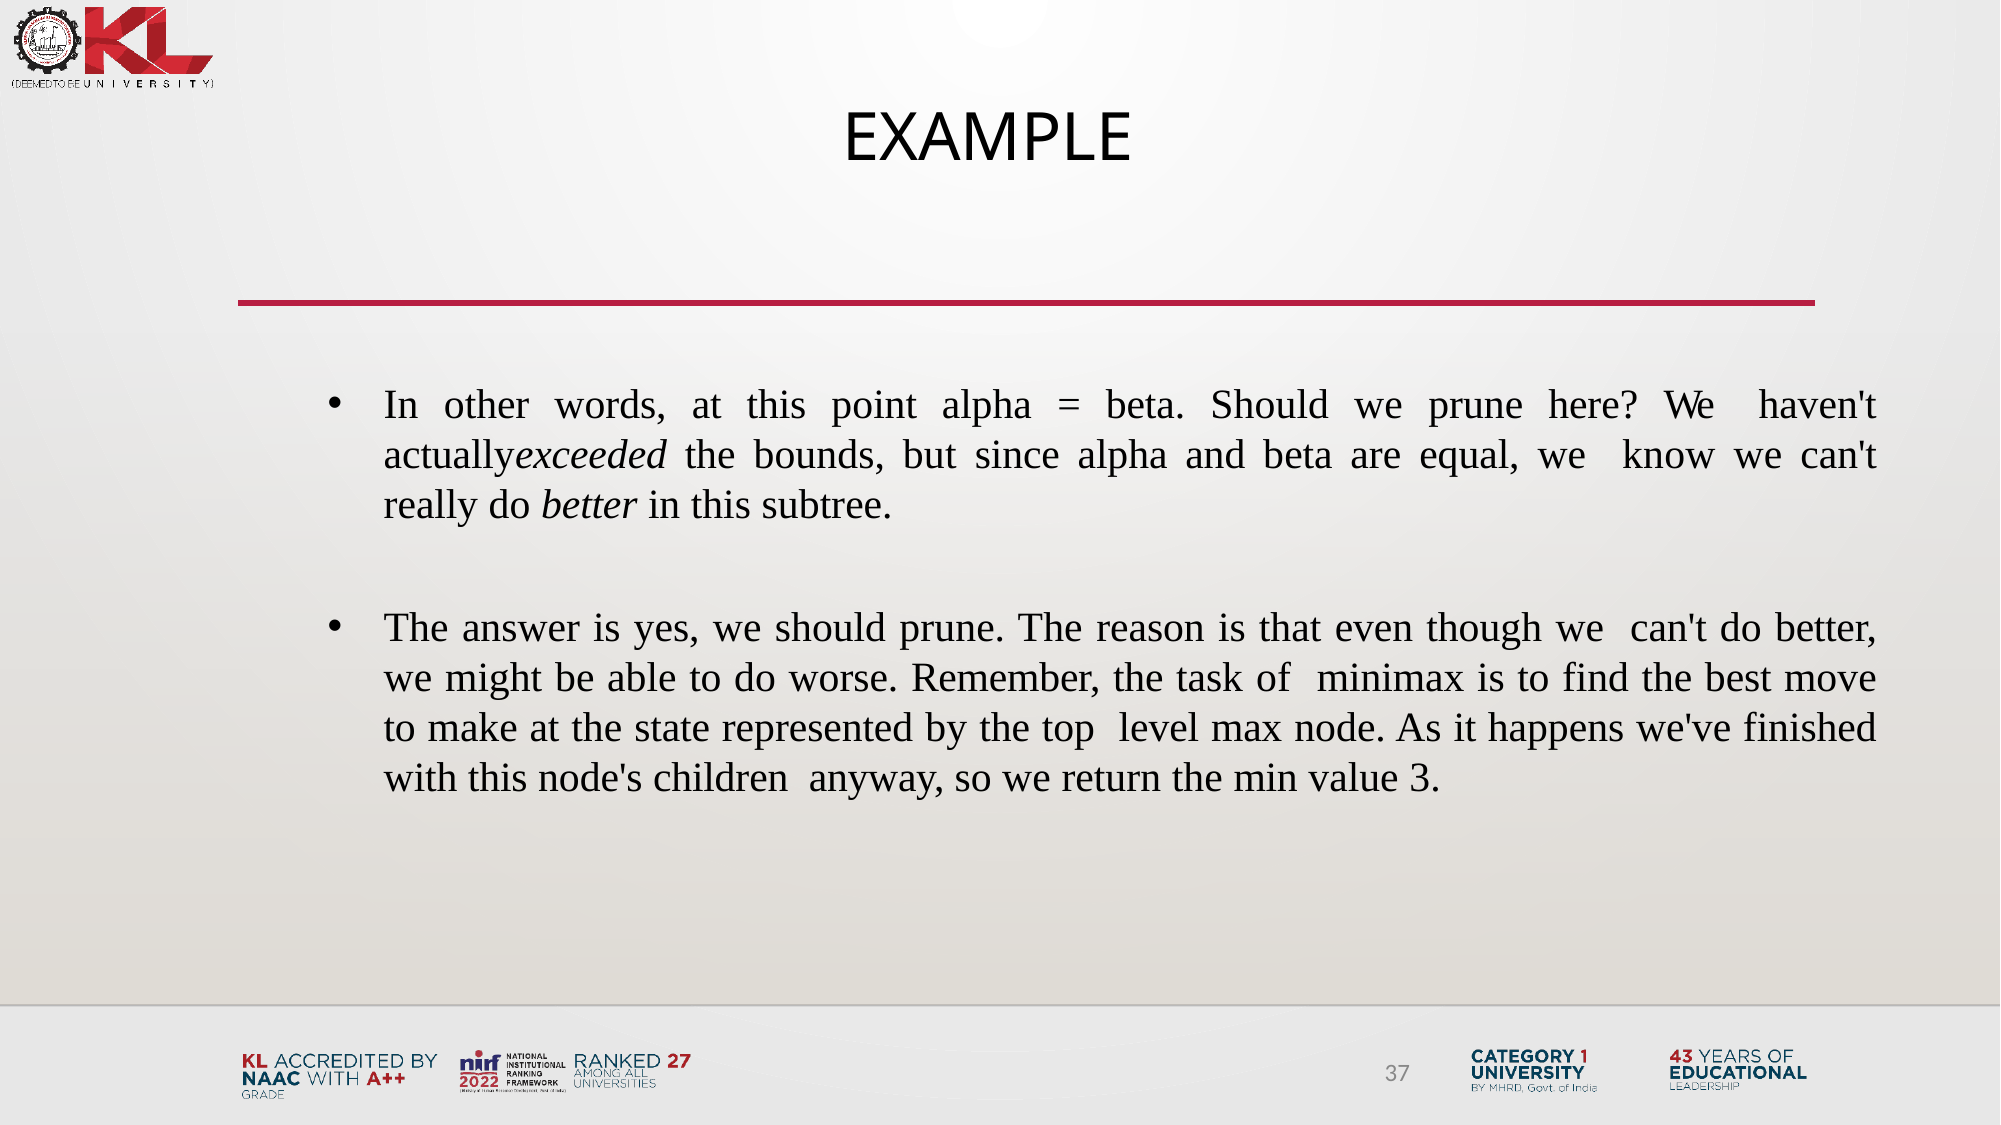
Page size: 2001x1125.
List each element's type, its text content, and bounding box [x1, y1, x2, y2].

picture [1447, 1045, 1814, 1101]
title Example [840, 37, 1200, 228]
text_box In other words, at this point alpha = beta. Should we prune here? We haven't actuallyexceeded the bounds, but since alpha and beta are equal, we know we can't really do better in this subtree. The answer is yes, we should prune. The reason is that even though we can't do better, we might be able to do worse. Remember, the task of minimax is to find the best move to make at the state represented by the top level max node. As it happens we've finished with this node's children anyway, so we return the min value 3. [325, 374, 1878, 801]
slide_number 37 [1378, 1060, 1417, 1125]
picture [238, 1045, 716, 1103]
picture [12, 5, 213, 88]
